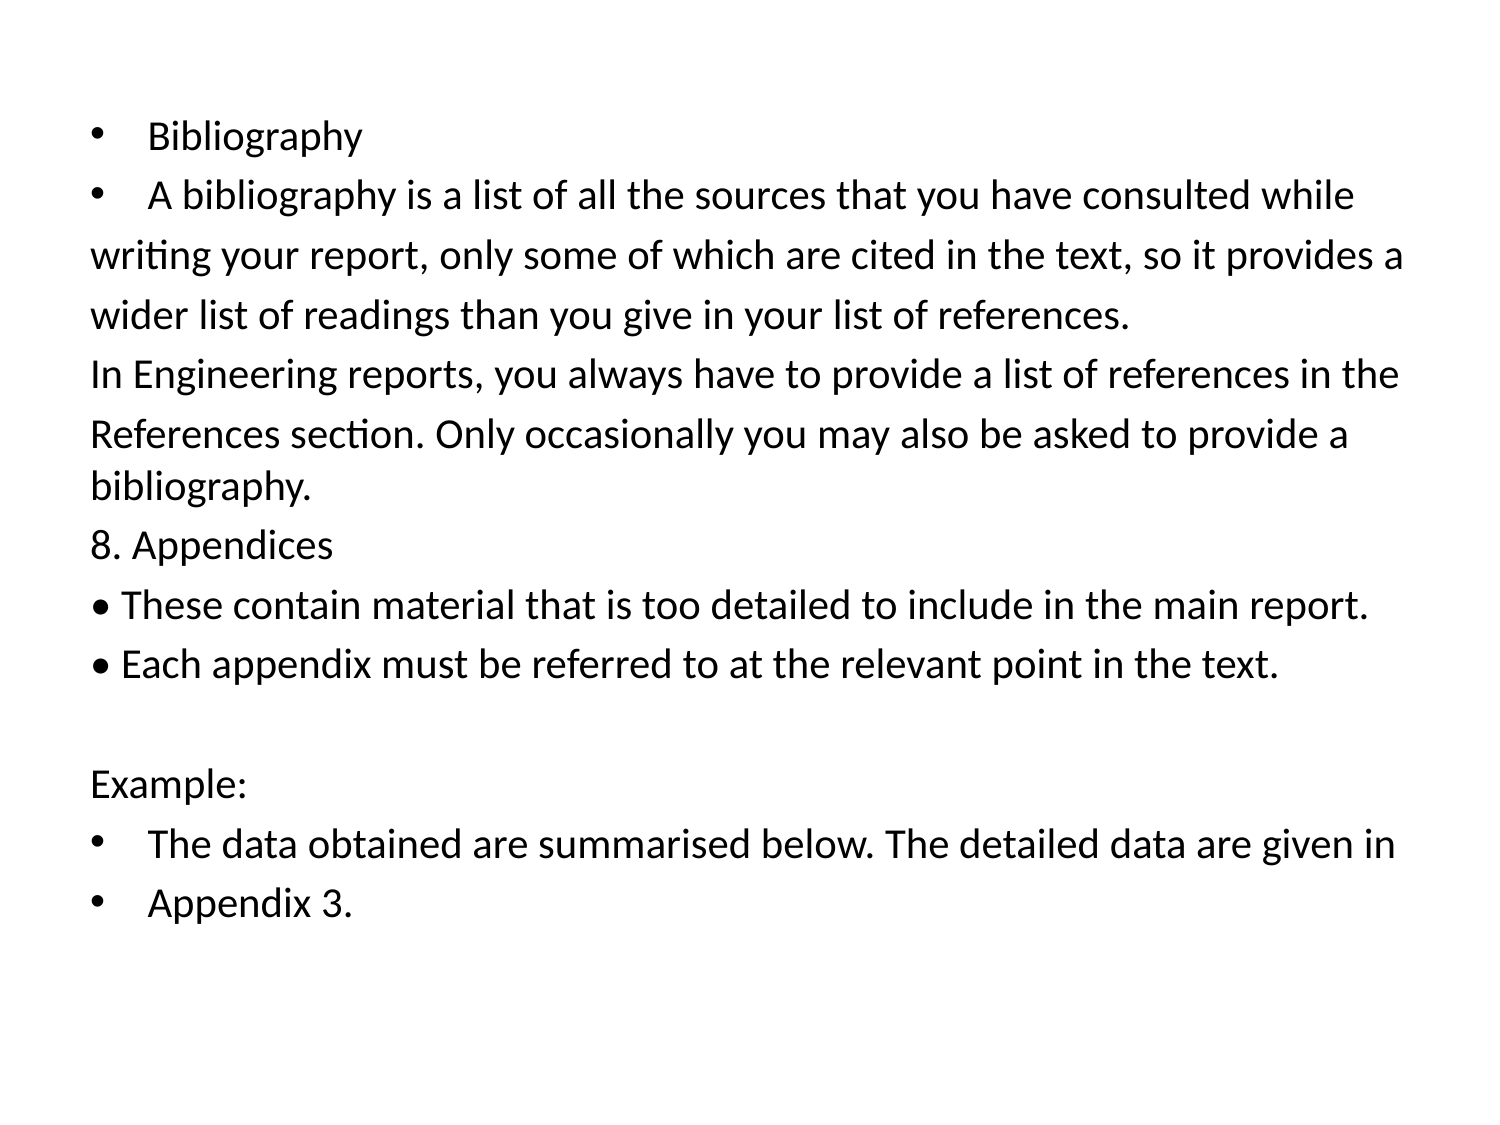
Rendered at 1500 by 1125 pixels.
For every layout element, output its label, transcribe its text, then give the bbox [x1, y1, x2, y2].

list Bibliography A bibliography is a list of all the sources that you have consulted while writing your report, only some of which are cited in the text, so it provides a wider list of readings than you give in your list of references. In Engineering reports, you always have to provide a list of references in the References section. Only occasionally you may also be asked to provide a bibliography. 8. Appendices • These contain material that is too detailed to include in the main report. • Each appendix must be referred to at the relevant point in the text. Example: The data obtained are summarised below. The detailed data are given in Appendix 3. [75, 99, 1425, 1005]
